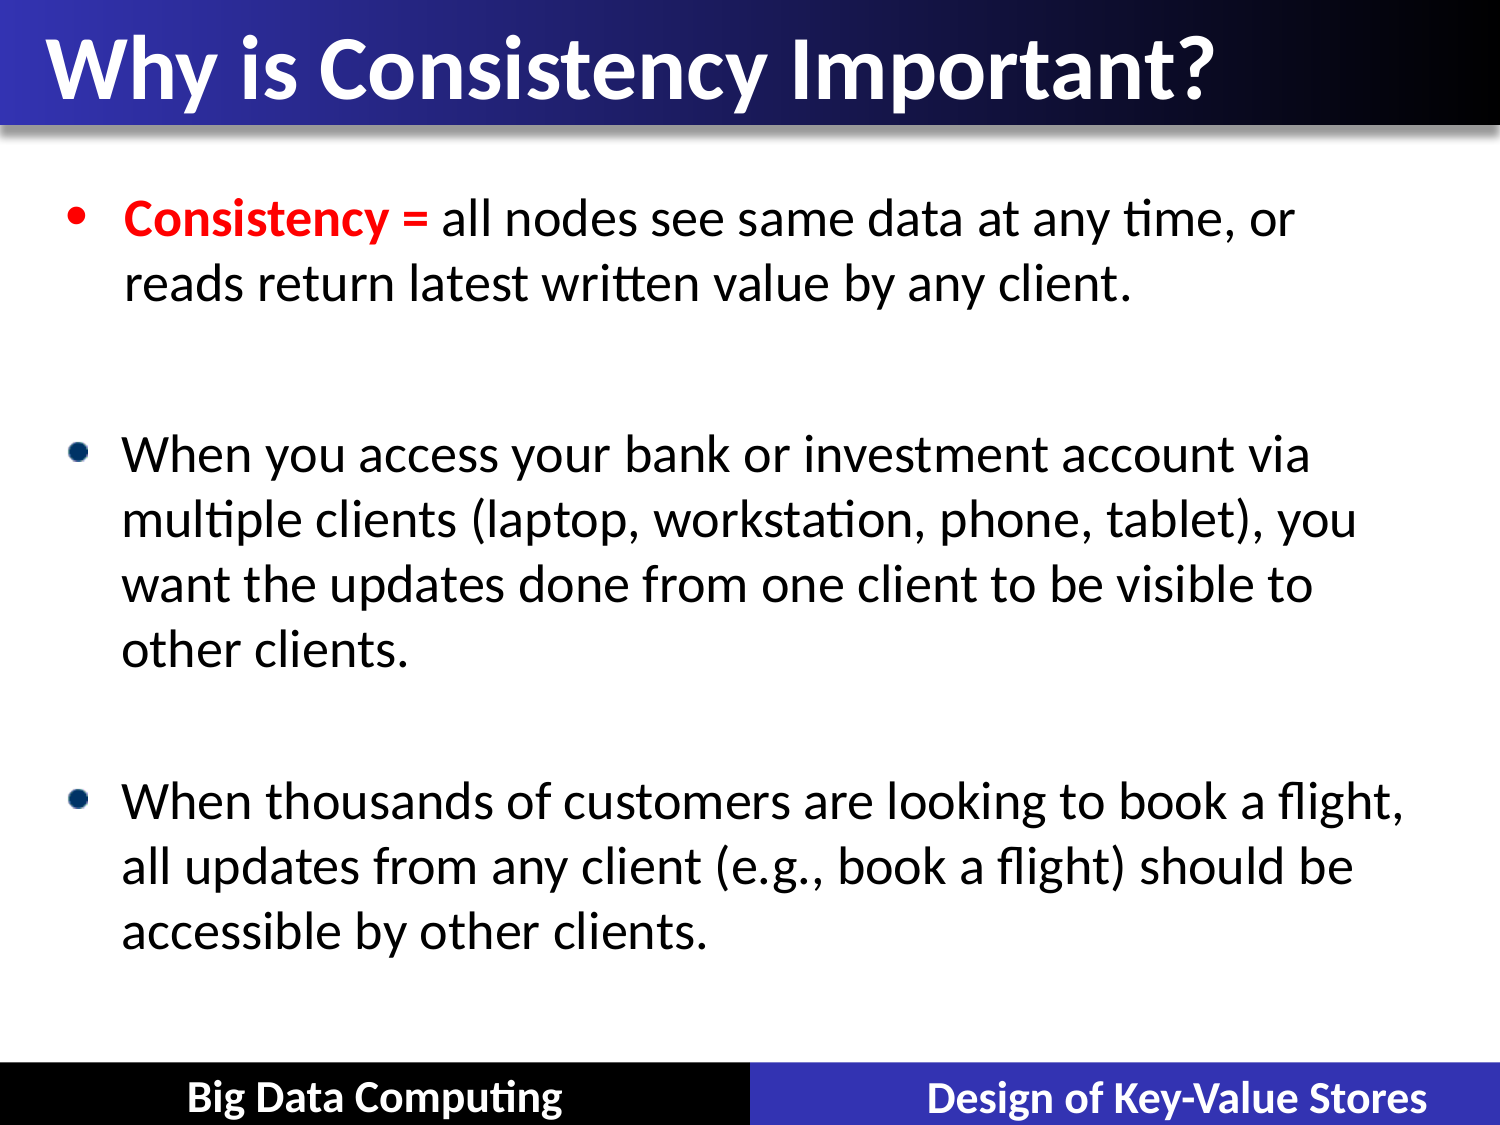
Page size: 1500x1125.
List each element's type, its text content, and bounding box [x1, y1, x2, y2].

picture [65, 786, 88, 809]
title Why is Consistency Important? [0, 0, 1463, 126]
text_box Design of Key-Value Stores [854, 1065, 1500, 1125]
text_box Big Data Computing [0, 1070, 750, 1119]
list Consistency = all nodes see same data at any time, or reads return latest written value by any client. When you access your bank or investment account via multiple clients (laptop, workstation, phone, tablet), you want the updates done from one client to be visible to other clients. When thousands of customers are looking to book a flight, all updates from any client (e.g., book a flight) should be accessible by other clients. [49, 174, 1426, 1006]
picture [65, 439, 88, 462]
